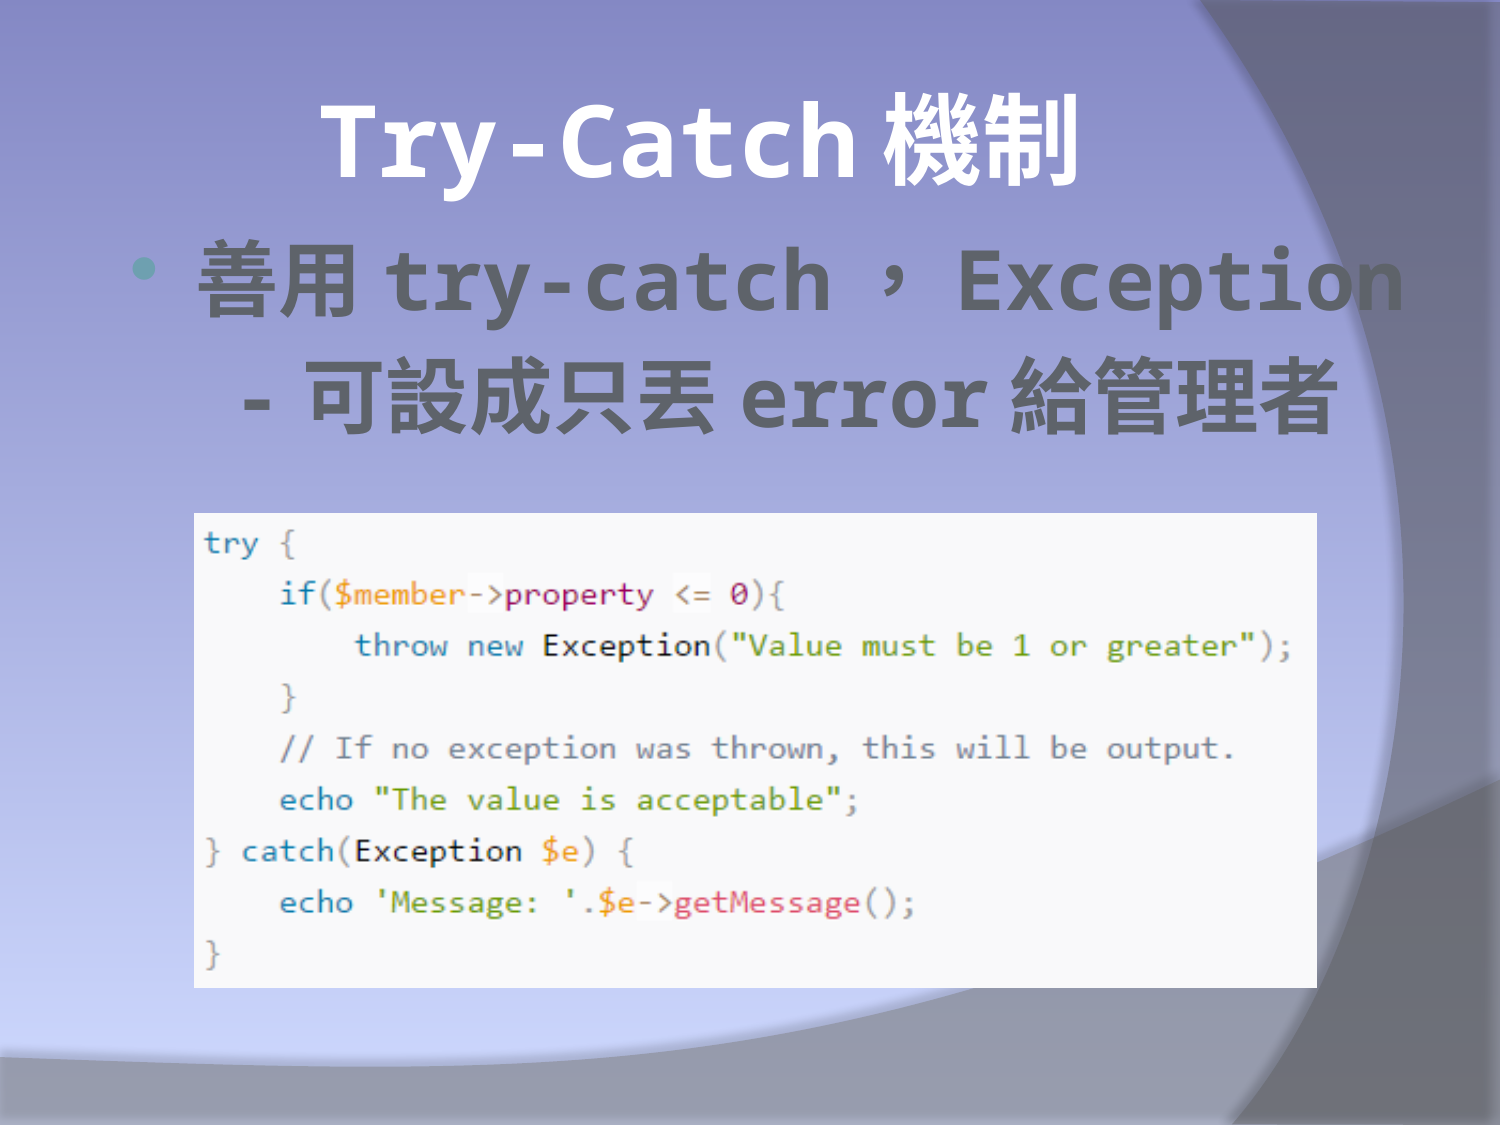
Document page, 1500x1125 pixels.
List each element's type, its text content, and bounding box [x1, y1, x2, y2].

title Try-Catch機制 [88, 44, 1314, 232]
list 善用try-catch，Exception -可設成只丟error給管理者 [112, 219, 1427, 1017]
picture [194, 512, 1318, 988]
